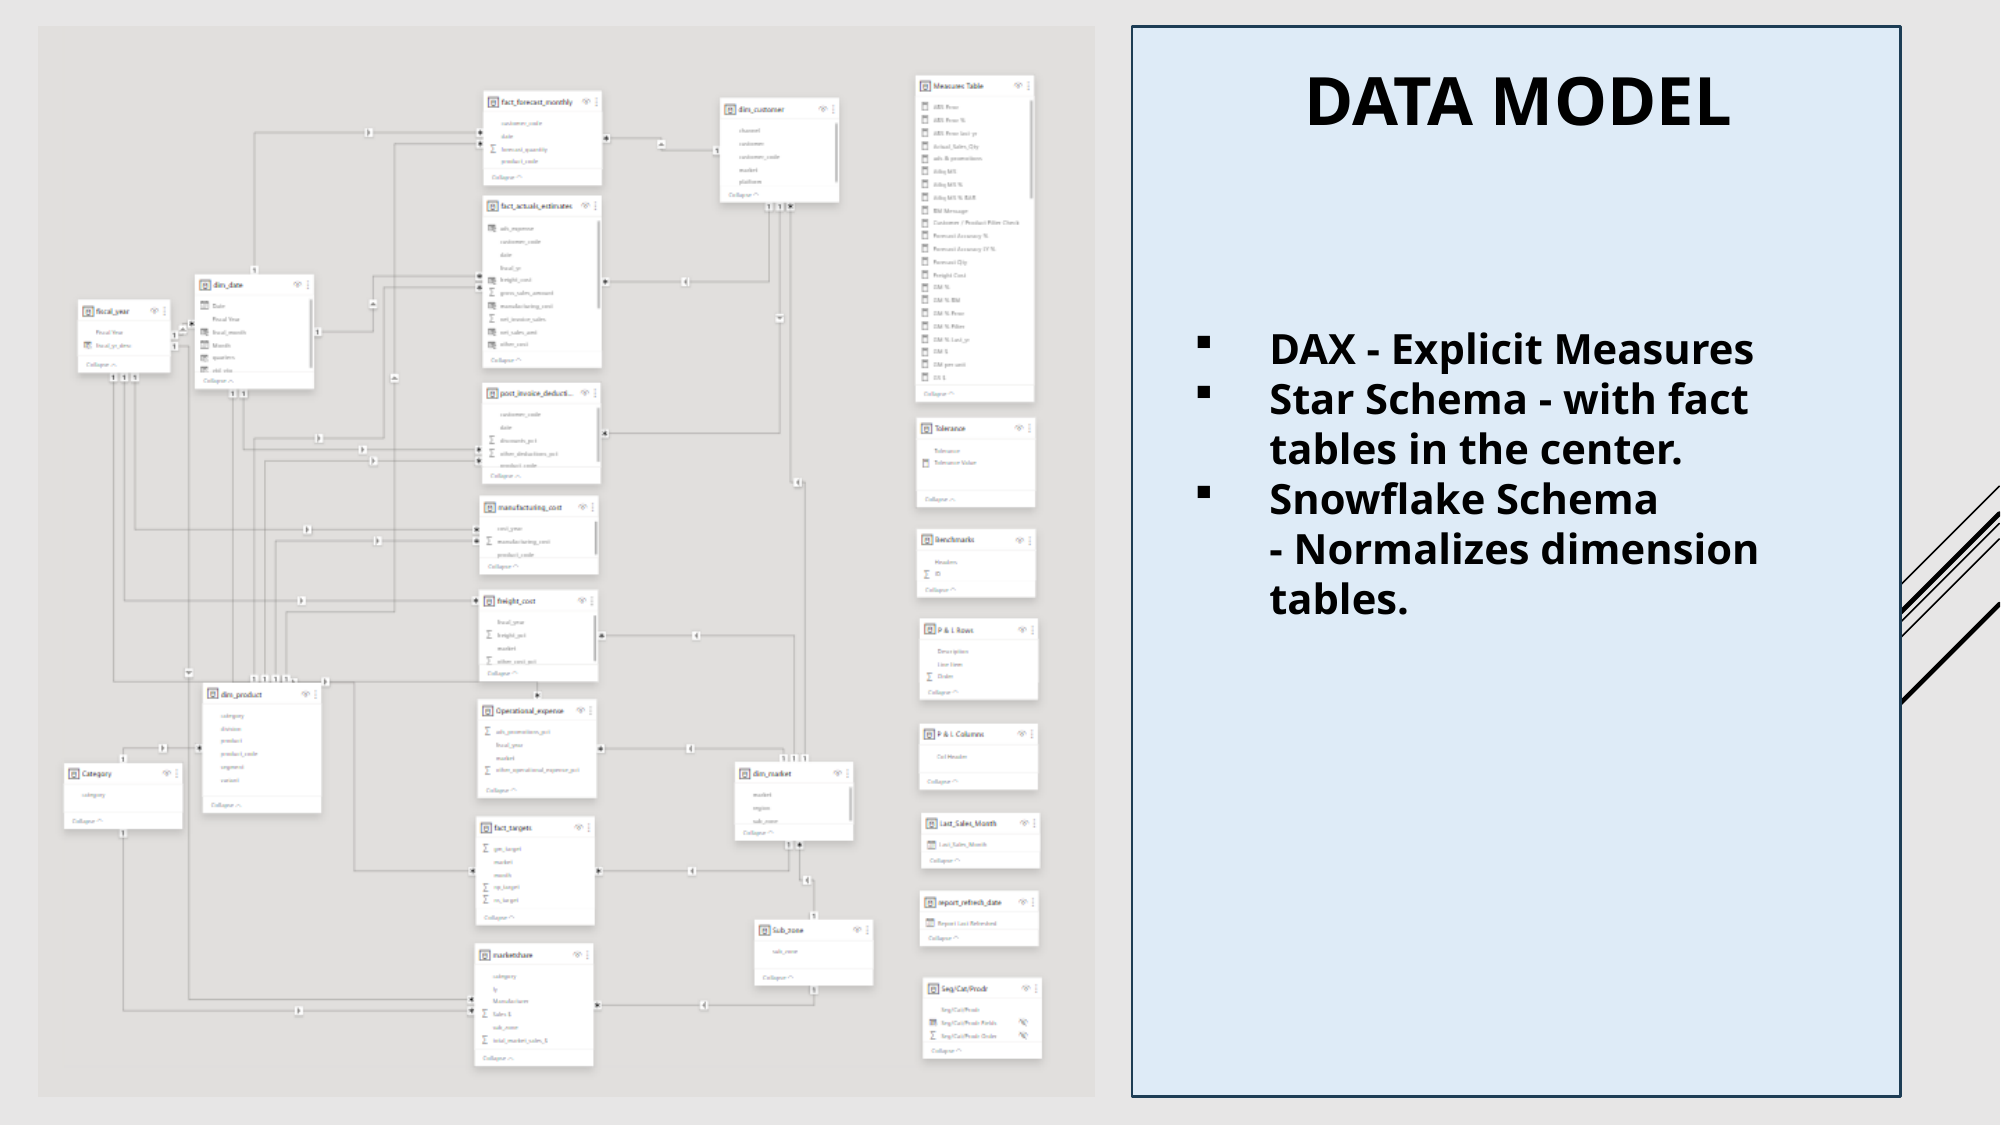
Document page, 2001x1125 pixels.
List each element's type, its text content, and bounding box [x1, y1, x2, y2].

text_box DATA MODEL [1132, 50, 1905, 146]
text_box [1131, 25, 1902, 1098]
text_box DAX - Explicit Measures Star Schema - with fact tables in the center. Snowflake Schema - Normalizes dimension tables. [1179, 315, 1853, 731]
picture [38, 25, 1095, 1097]
